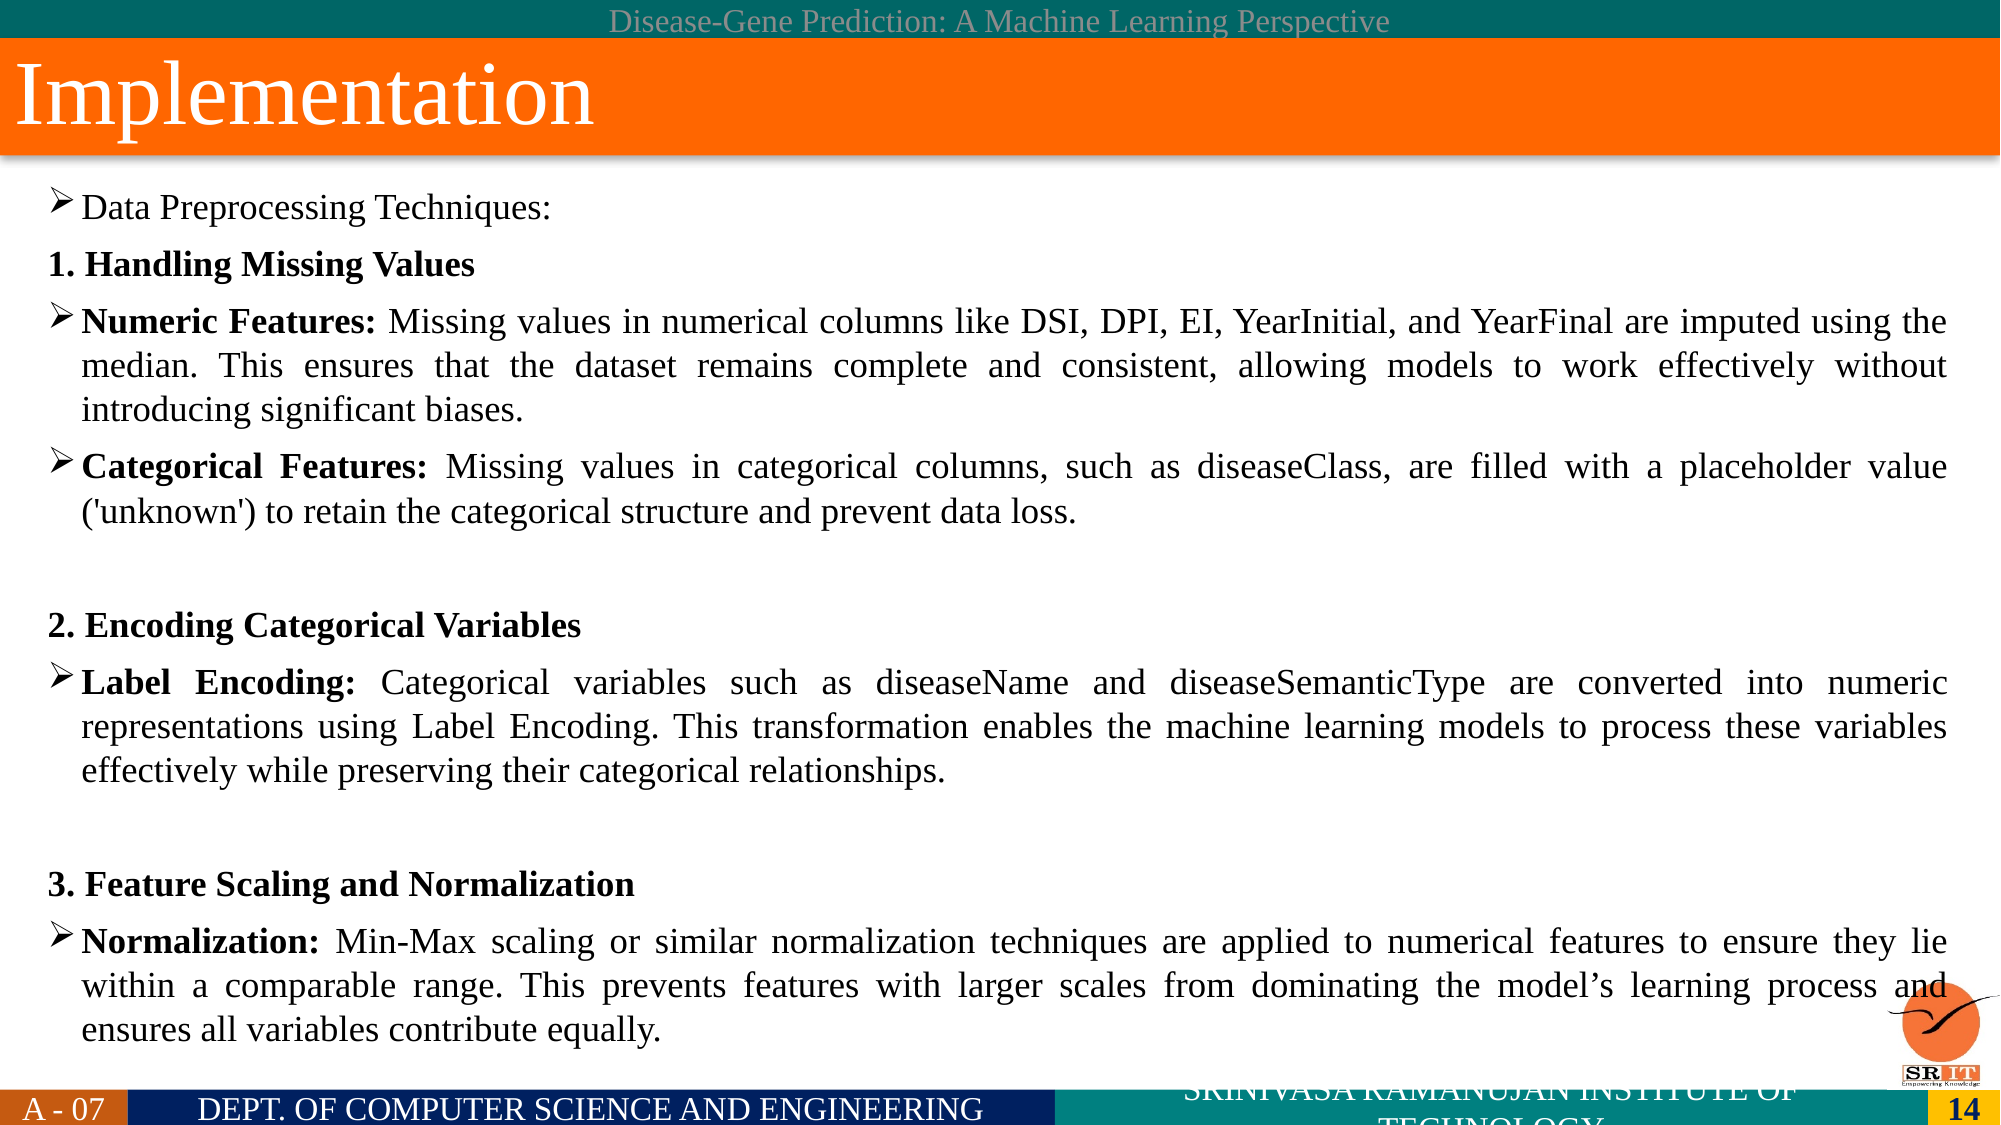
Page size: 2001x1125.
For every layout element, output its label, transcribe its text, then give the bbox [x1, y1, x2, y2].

picture [1887, 977, 2000, 1090]
list Data Preprocessing Techniques: 1. Handling Missing Values Numeric Features: Missing values in numerical columns like DSI, DPI, EI, YearInitial, and YearFinal are imputed using the median. This ensures that the dataset remains complete and consistent, allowing models to work effectively without introducing significant biases. Categorical Features: Missing values in categorical columns, such as diseaseClass, are filled with a placeholder value ('unknown') to retain the categorical structure and prevent data loss. 2. Encoding Categorical Variables Label Encoding: Categorical variables such as diseaseName and diseaseSemanticType are converted into numeric representations using Label Encoding. This transformation enables the machine learning models to process these variables effectively while preserving their categorical relationships. 3. Feature Scaling and Normalization Normalization: Min-Max scaling or similar normalization techniques are applied to numerical features to ensure they lie within a comparable range. This prevents features with larger scales from dominating the model’s learning process and ensures all variables contribute equally. [32, 179, 1965, 1065]
title Implementation [0, 38, 2000, 156]
